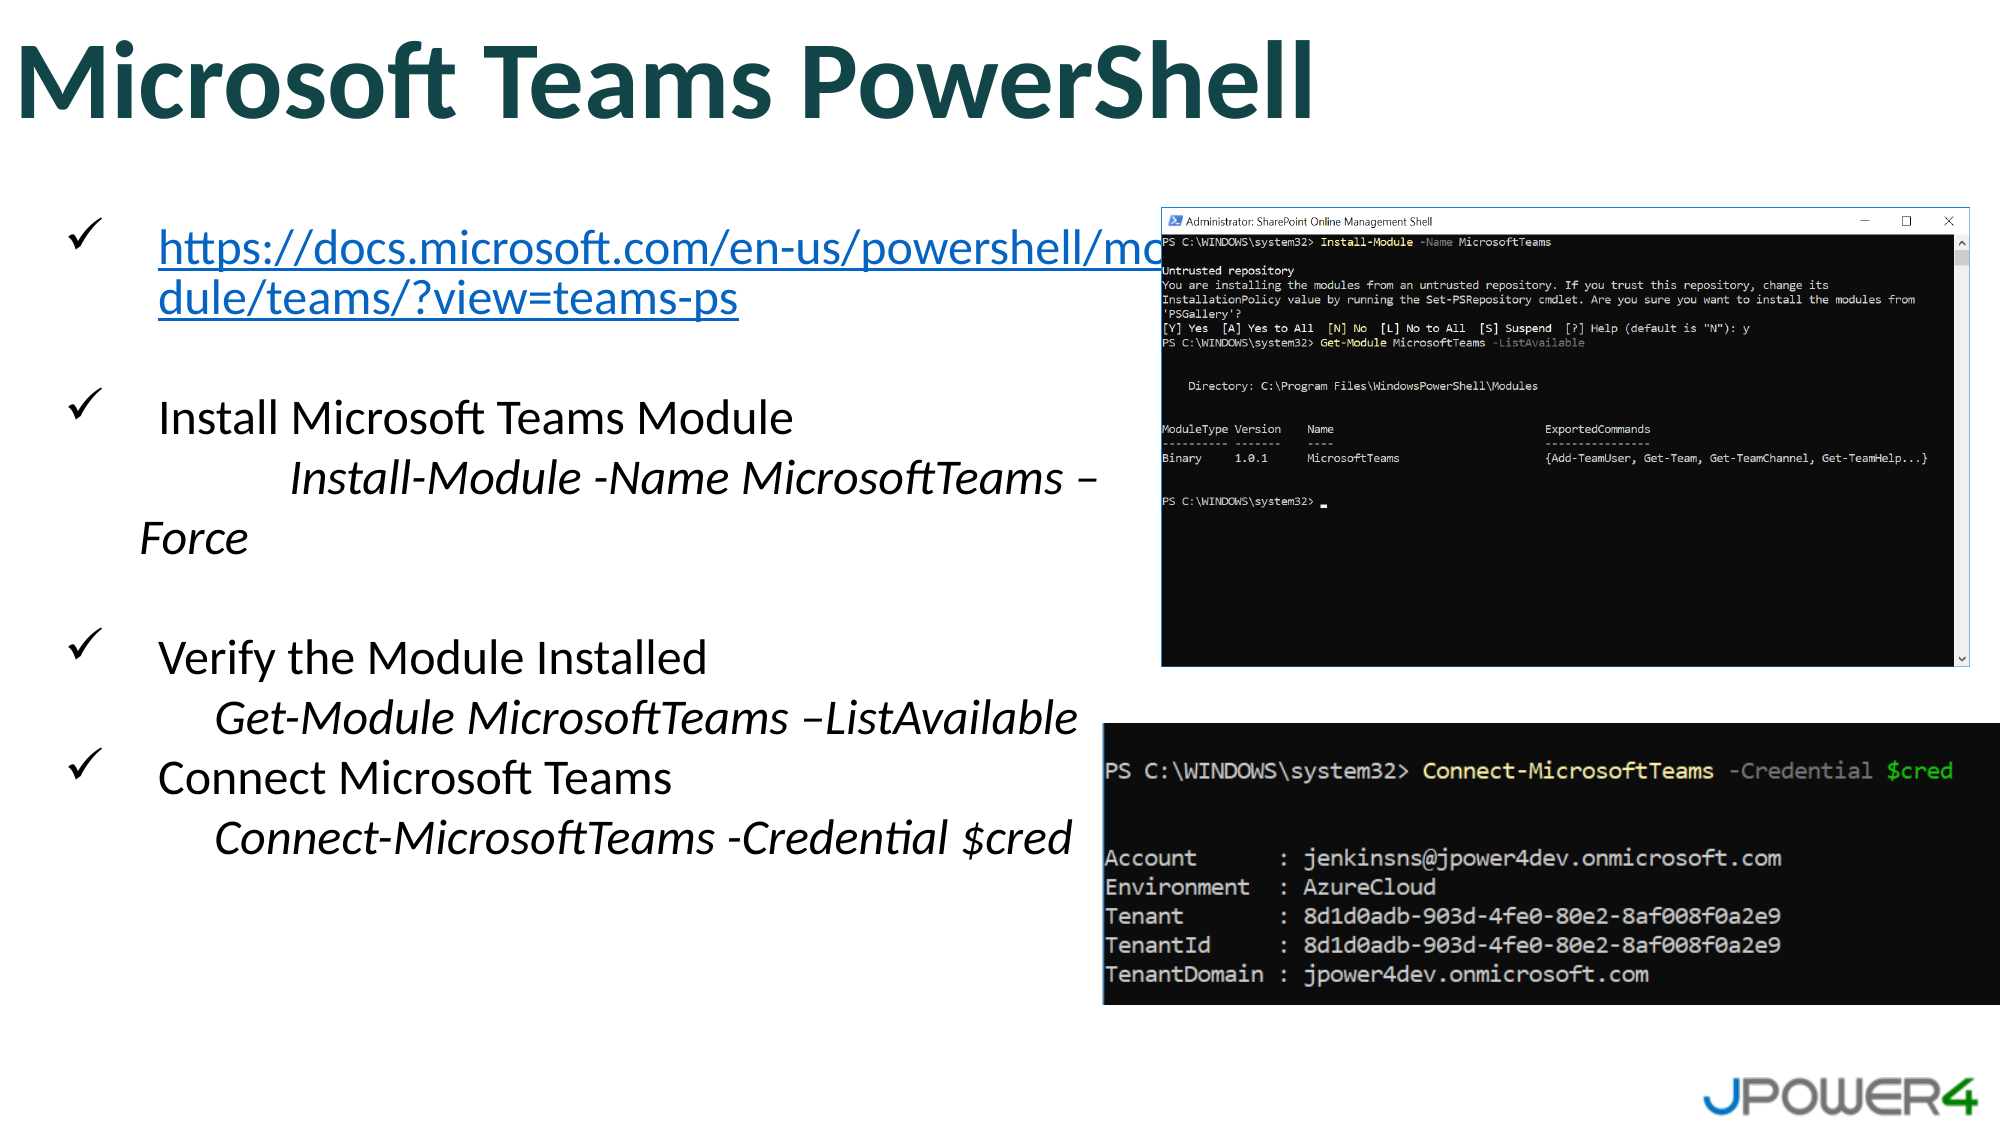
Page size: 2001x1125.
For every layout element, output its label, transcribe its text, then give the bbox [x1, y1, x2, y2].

picture [1161, 207, 1970, 667]
text_box https://docs.microsoft.com/en-us/powershell/module/teams/?view=teams-ps Install Microsoft Teams Module Install-Module -Name MicrosoftTeams –Force Verify the Module Installed Get-Module MicrosoftTeams –ListAvailable Connect Microsoft Teams Connect-MicrosoftTeams -Credential $cred [49, 207, 1192, 882]
text_box Microsoft Teams PowerShell [0, 0, 1663, 148]
picture [1102, 723, 2000, 1005]
picture [1698, 1076, 1983, 1121]
